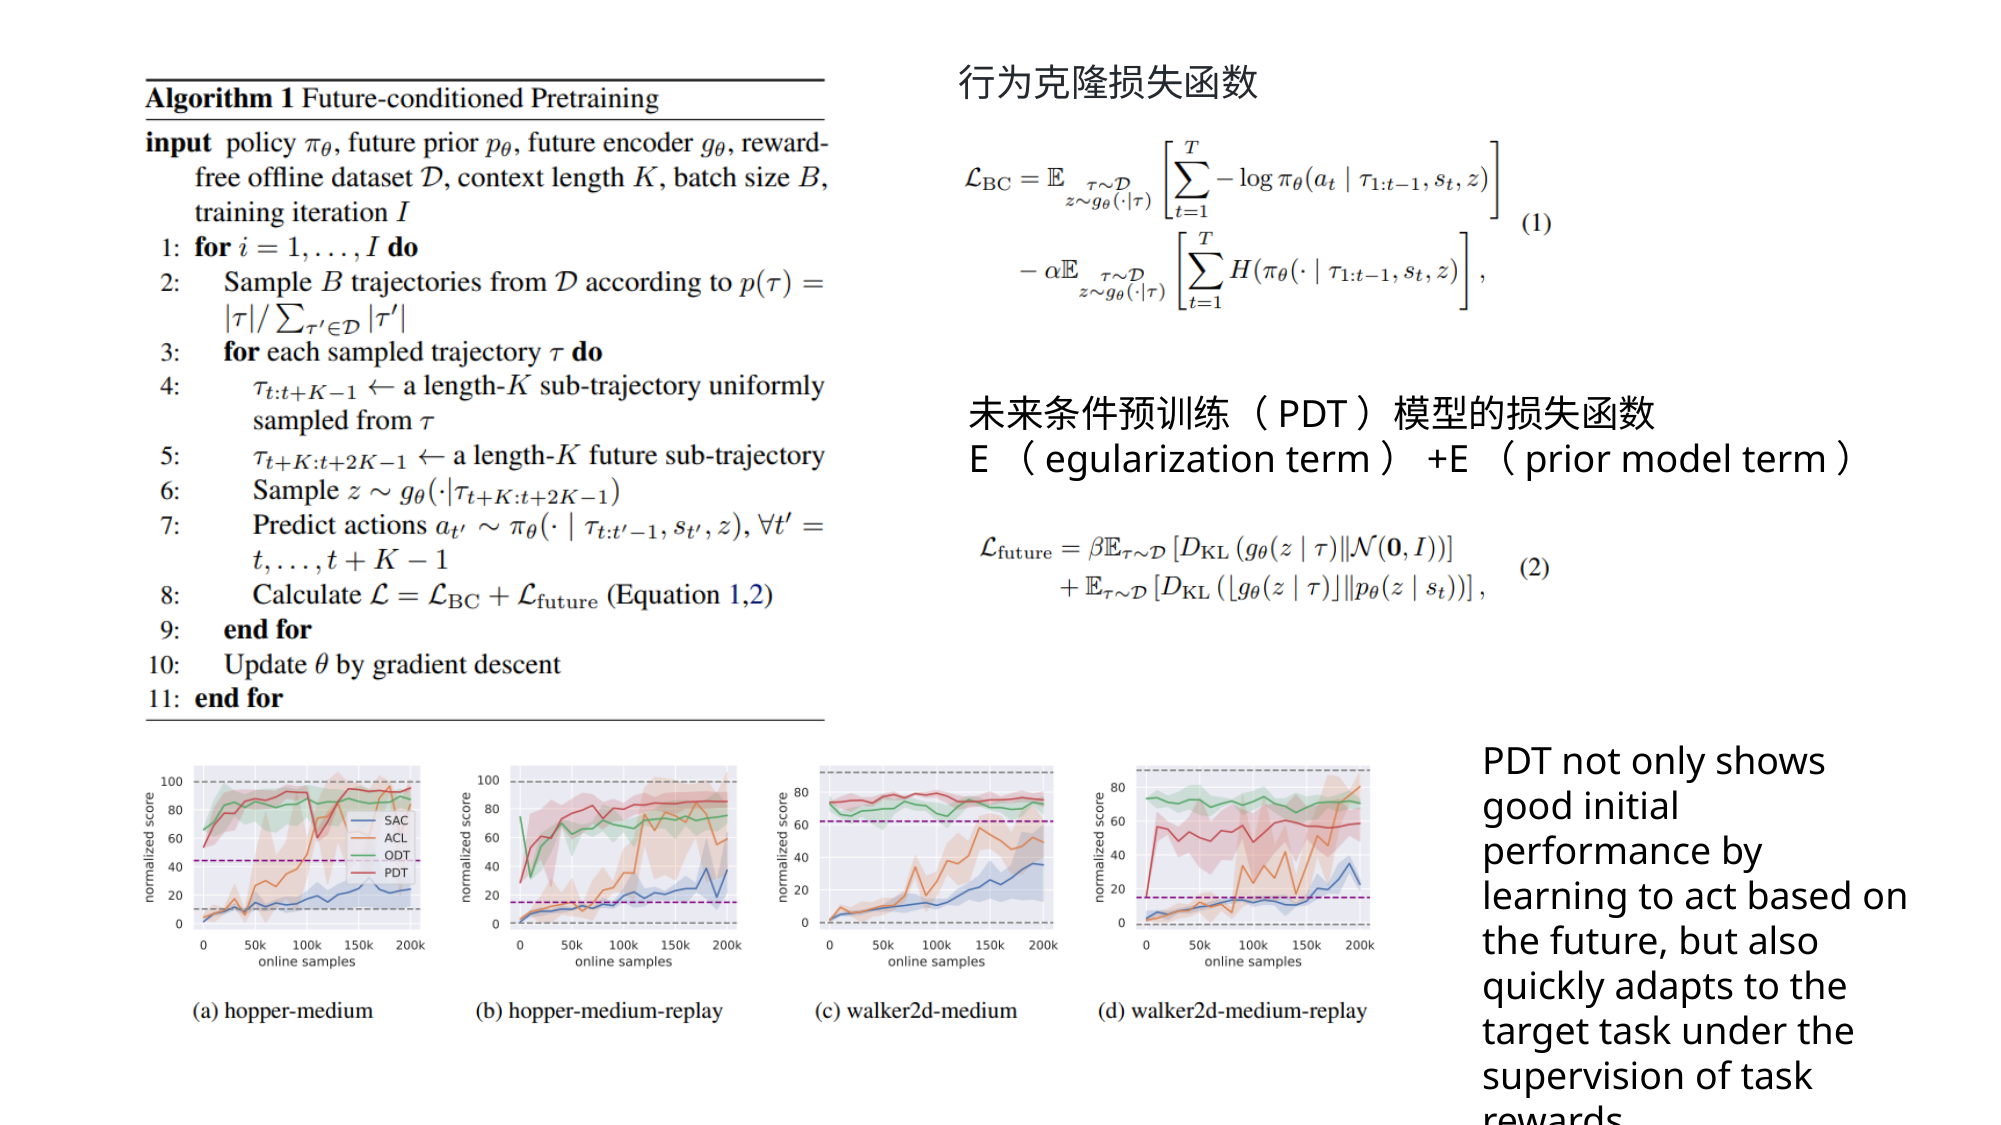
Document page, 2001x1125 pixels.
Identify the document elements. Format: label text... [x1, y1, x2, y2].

picture [929, 99, 1580, 326]
text_box 行为克隆损失函数 [943, 51, 1274, 99]
picture [924, 488, 1578, 625]
text_box 未来条件预训练（PDT）模型的损失函数 E（egularization term）+E（prior model term） [953, 382, 1954, 488]
picture [120, 69, 853, 735]
text_box PDT not only shows good initial performance by learning to act based on the future, but also quickly adapts to the target task under the supervision of task rewards. [1467, 730, 1926, 1125]
picture [105, 742, 1422, 1044]
